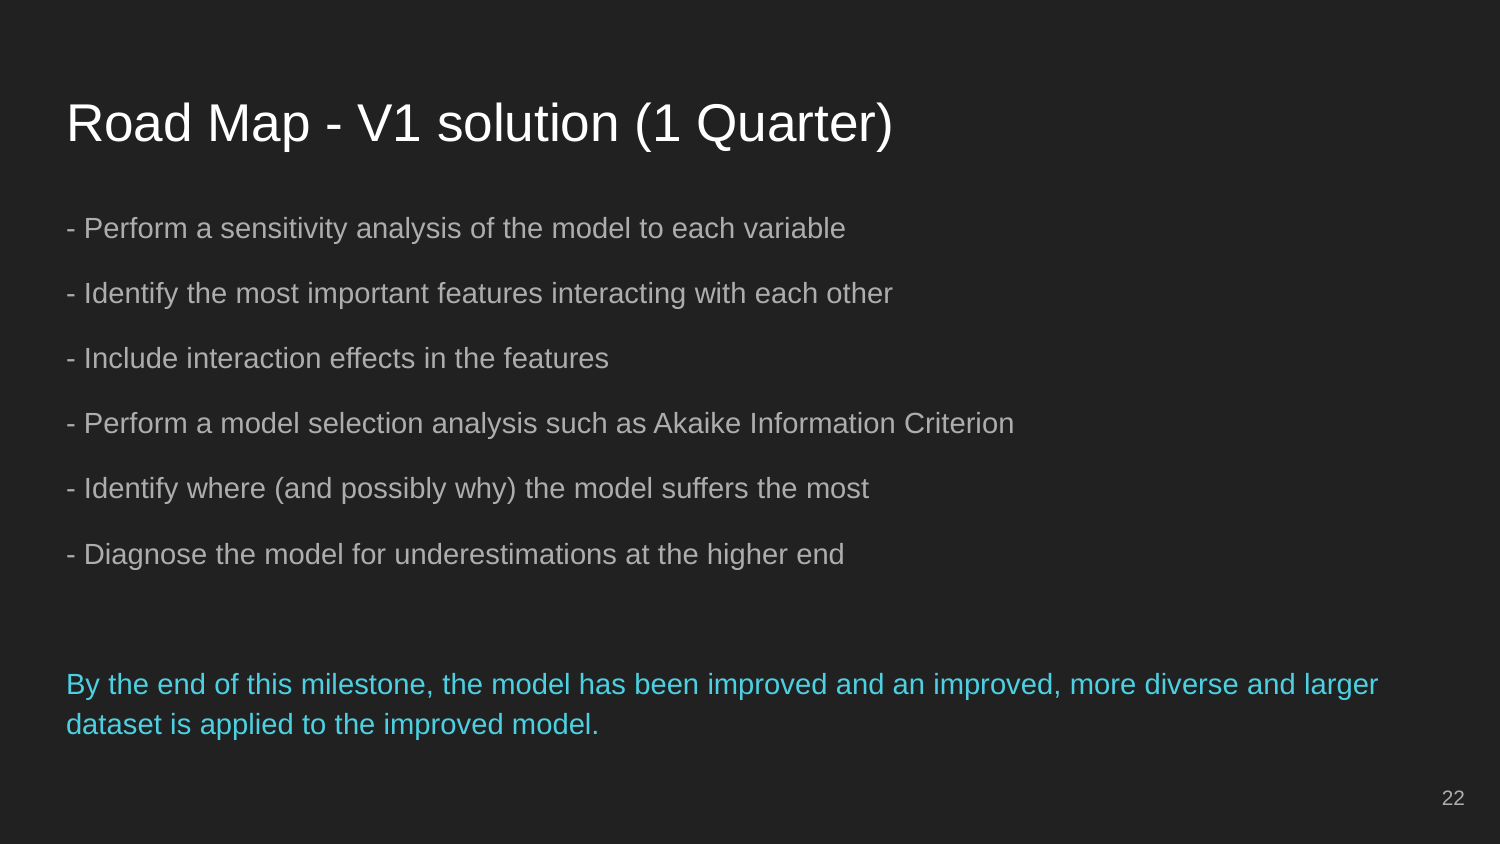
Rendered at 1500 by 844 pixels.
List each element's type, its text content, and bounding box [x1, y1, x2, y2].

title Road Map - V1 solution (1 Quarter) [51, 72, 1449, 167]
slide_number ‹#› [1389, 764, 1480, 830]
list - Perform a sensitivity analysis of the model to each variable - Identify the most important features interacting with each other - Include interaction effects in the features - Perform a model selection analysis such as Akaike Information Criterion - Identify where (and possibly why) the model suffers the most - Diagnose the model for underestimations at the higher end By the end of this milestone, the model has been improved and an improved, more diverse and larger dataset is applied to the improved model. [51, 189, 1449, 750]
